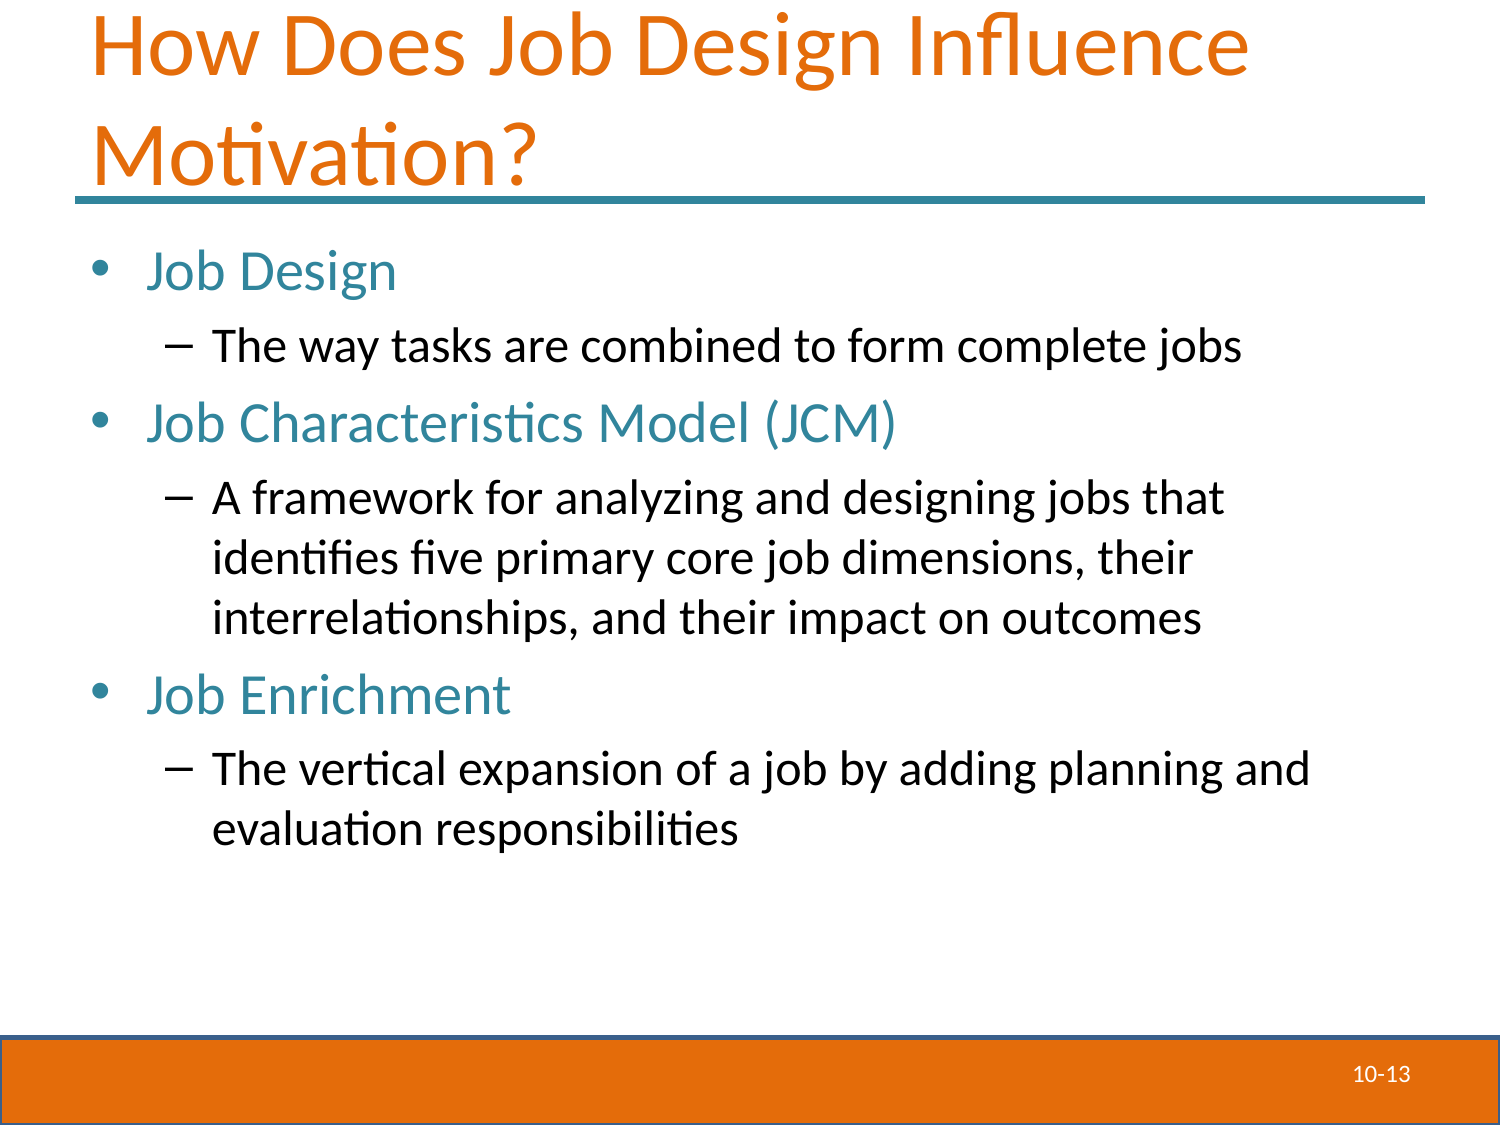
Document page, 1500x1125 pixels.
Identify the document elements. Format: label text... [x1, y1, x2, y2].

title How Does Job Design Influence Motivation? [74, 0, 1426, 188]
list Job Design The way tasks are combined to form complete jobs Job Characteristics Model (JCM) A framework for analyzing and designing jobs that identifies five primary core job dimensions, their interrelationships, and their impact on outcomes Job Enrichment The vertical expansion of a job by adding planning and evaluation responsibilities [74, 224, 1426, 1006]
